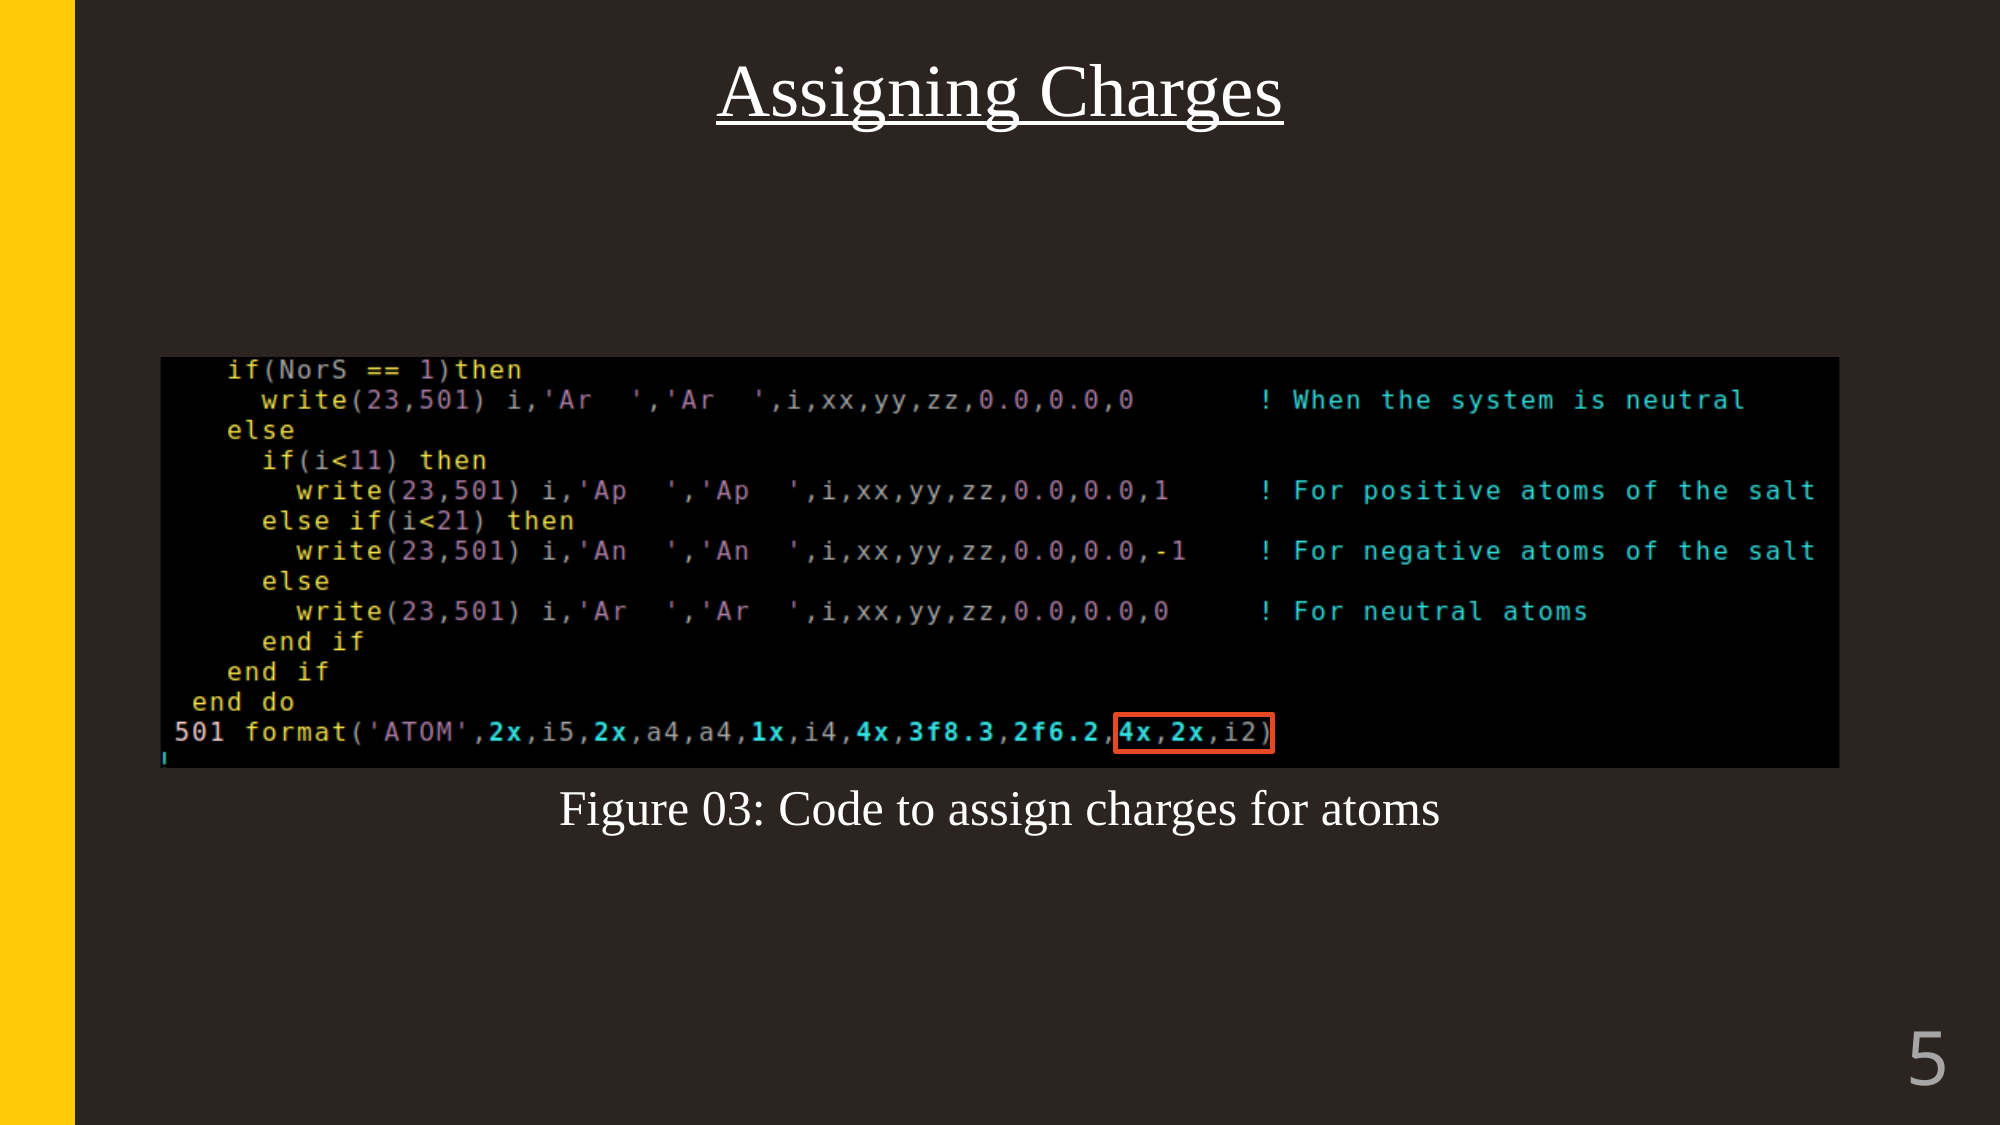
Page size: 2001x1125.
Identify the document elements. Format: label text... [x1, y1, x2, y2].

text_box Figure 03: Code to assign charges for atoms [543, 780, 1456, 843]
slide_number 5 [1852, 1012, 2000, 1110]
picture [160, 357, 1840, 768]
text_box Assigning Charges [92, 34, 1908, 140]
